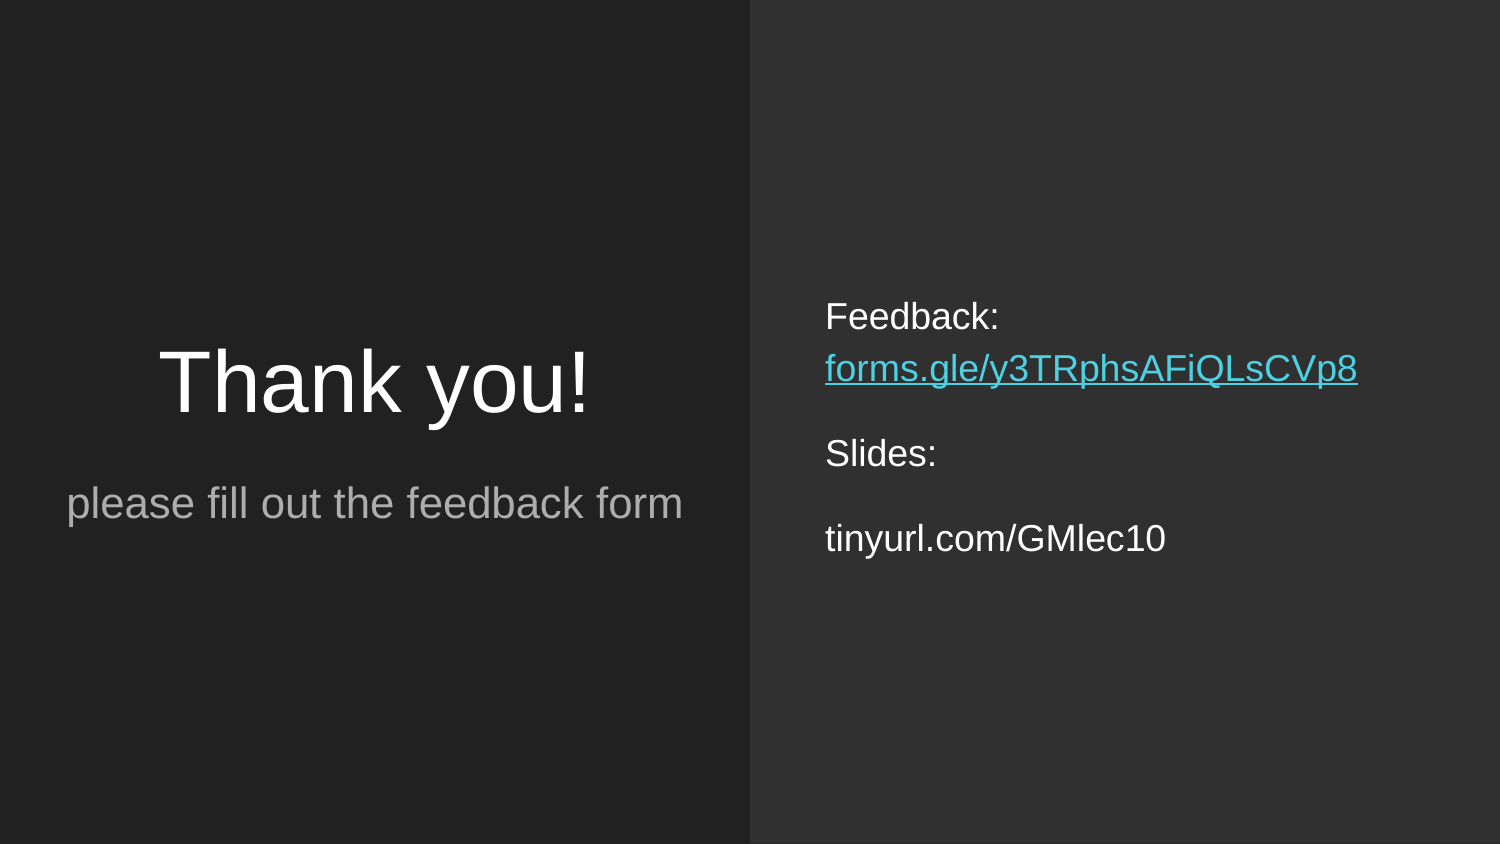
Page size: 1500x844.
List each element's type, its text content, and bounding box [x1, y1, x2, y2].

list Feedback: forms.gle/y3TRphsAFiQLsCVp8 Slides: tinyurl.com/GMlec10 [810, 118, 1440, 725]
subtitle please fill out the feedback form [43, 459, 708, 663]
title Thank you! [43, 202, 708, 446]
